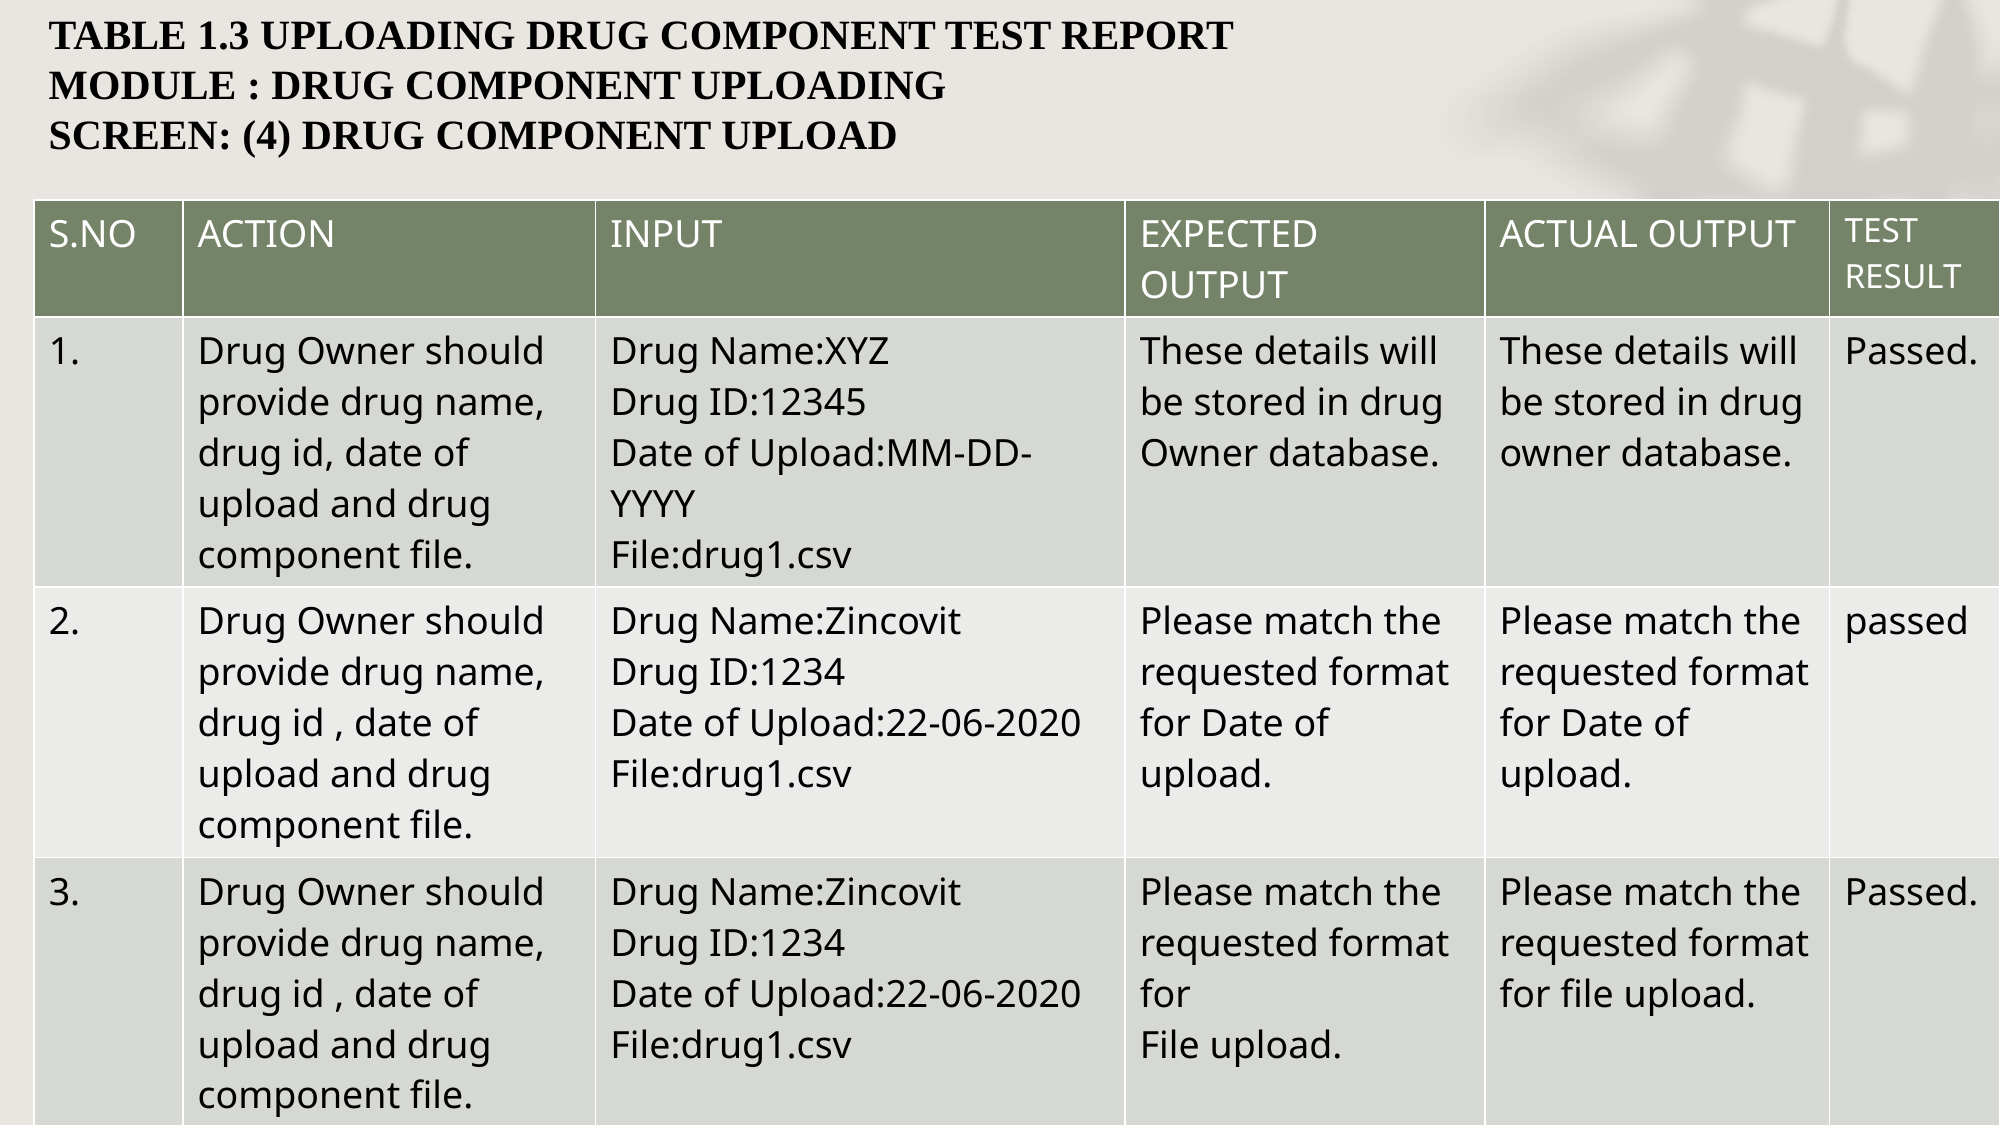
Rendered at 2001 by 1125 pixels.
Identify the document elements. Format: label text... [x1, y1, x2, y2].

table_cell 2. [35, 588, 182, 857]
table_cell Drug Owner should provide drug name, drug id , date of upload and drug component file. [184, 858, 595, 1125]
table_header EXPECTED OUTPUT [1126, 201, 1484, 316]
table_cell 3. [35, 858, 182, 1125]
table_header INPUT [596, 201, 1124, 316]
table_header TEST RESULT [1830, 201, 1999, 316]
table_cell Please match the requested format for Date of upload. [1126, 588, 1484, 857]
text_box TABLE 1.3 UPLOADING DRUG COMPONENT TEST REPORT MODULE : DRUG COMPONENT UPLOADING SCREEN: (4) DRUG COMPONENT UPLOAD [33, 0, 1257, 165]
table_cell Drug Name:Zincovit Drug ID:1234 Date of Upload:22-06-2020 File:drug1.csv [596, 858, 1124, 1125]
table_cell These details will be stored in drug Owner database. [1126, 318, 1484, 586]
table_cell passed [1830, 588, 1999, 857]
table_cell Drug Name:Zincovit Drug ID:1234 Date of Upload:22-06-2020 File:drug1.csv [596, 588, 1124, 857]
table_cell 1. [35, 318, 182, 586]
table_cell Please match the requested format for Date of upload. [1486, 588, 1829, 857]
table_cell Drug Owner should provide drug name, drug id, date of upload and drug component file. [184, 318, 595, 586]
table_cell Drug Owner should provide drug name, drug id , date of upload and drug component file. [184, 588, 595, 857]
table_cell Please match the requested format for file upload. [1486, 858, 1829, 1125]
table_cell These details will be stored in drug owner database. [1486, 318, 1829, 586]
table_cell Passed. [1830, 318, 1999, 586]
table_header ACTUAL OUTPUT [1486, 201, 1829, 316]
table_cell Passed. [1830, 858, 1999, 1125]
table_header S.NO [35, 201, 182, 316]
table_header ACTION [184, 201, 595, 316]
table_cell Drug Name:XYZ Drug ID:12345 Date of Upload:MM-DD-YYYY File:drug1.csv [596, 318, 1124, 586]
table_cell Please match the requested format for File upload. [1126, 858, 1484, 1125]
